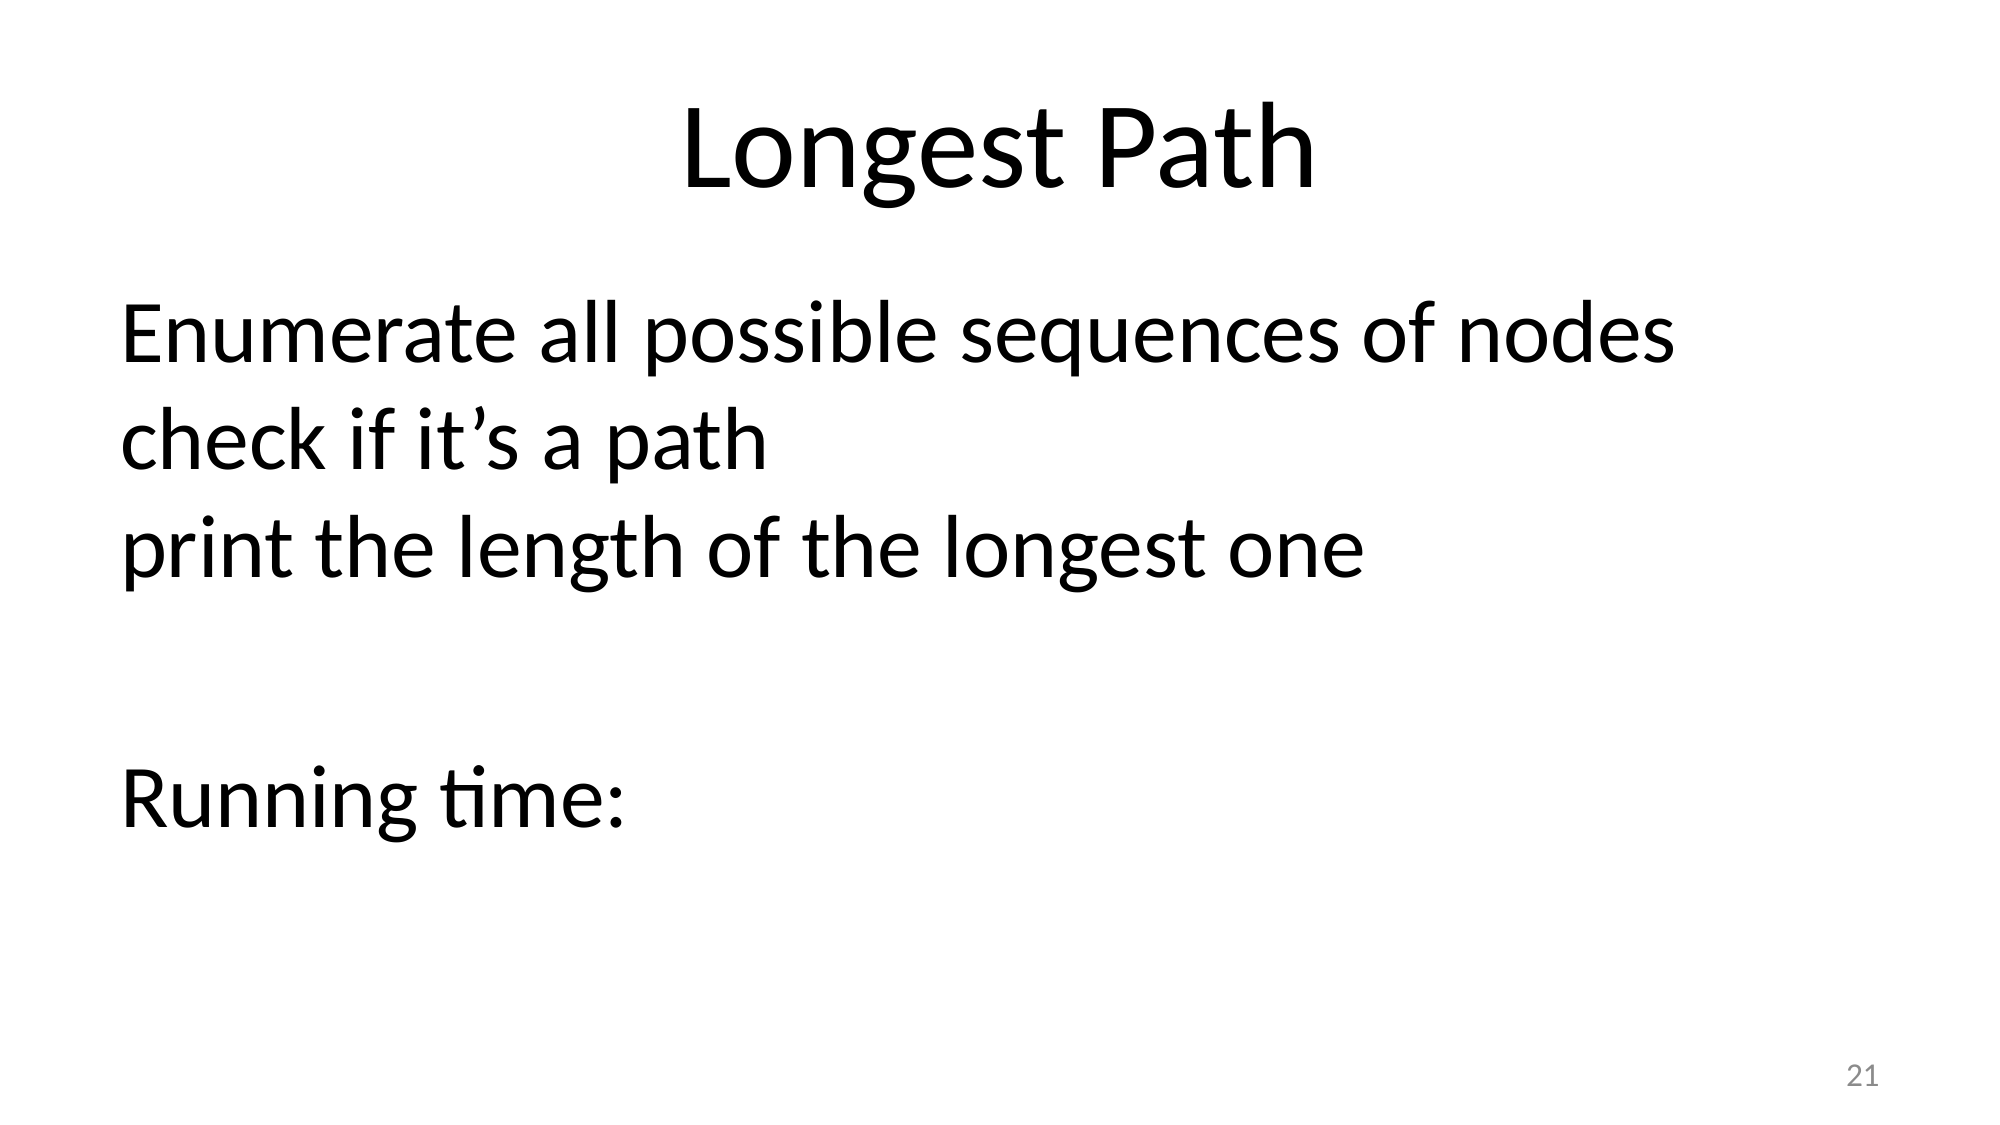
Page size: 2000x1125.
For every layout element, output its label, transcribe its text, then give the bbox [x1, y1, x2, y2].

slide_number 21 [1432, 1042, 1900, 1103]
title Longest Path [99, 45, 1900, 233]
